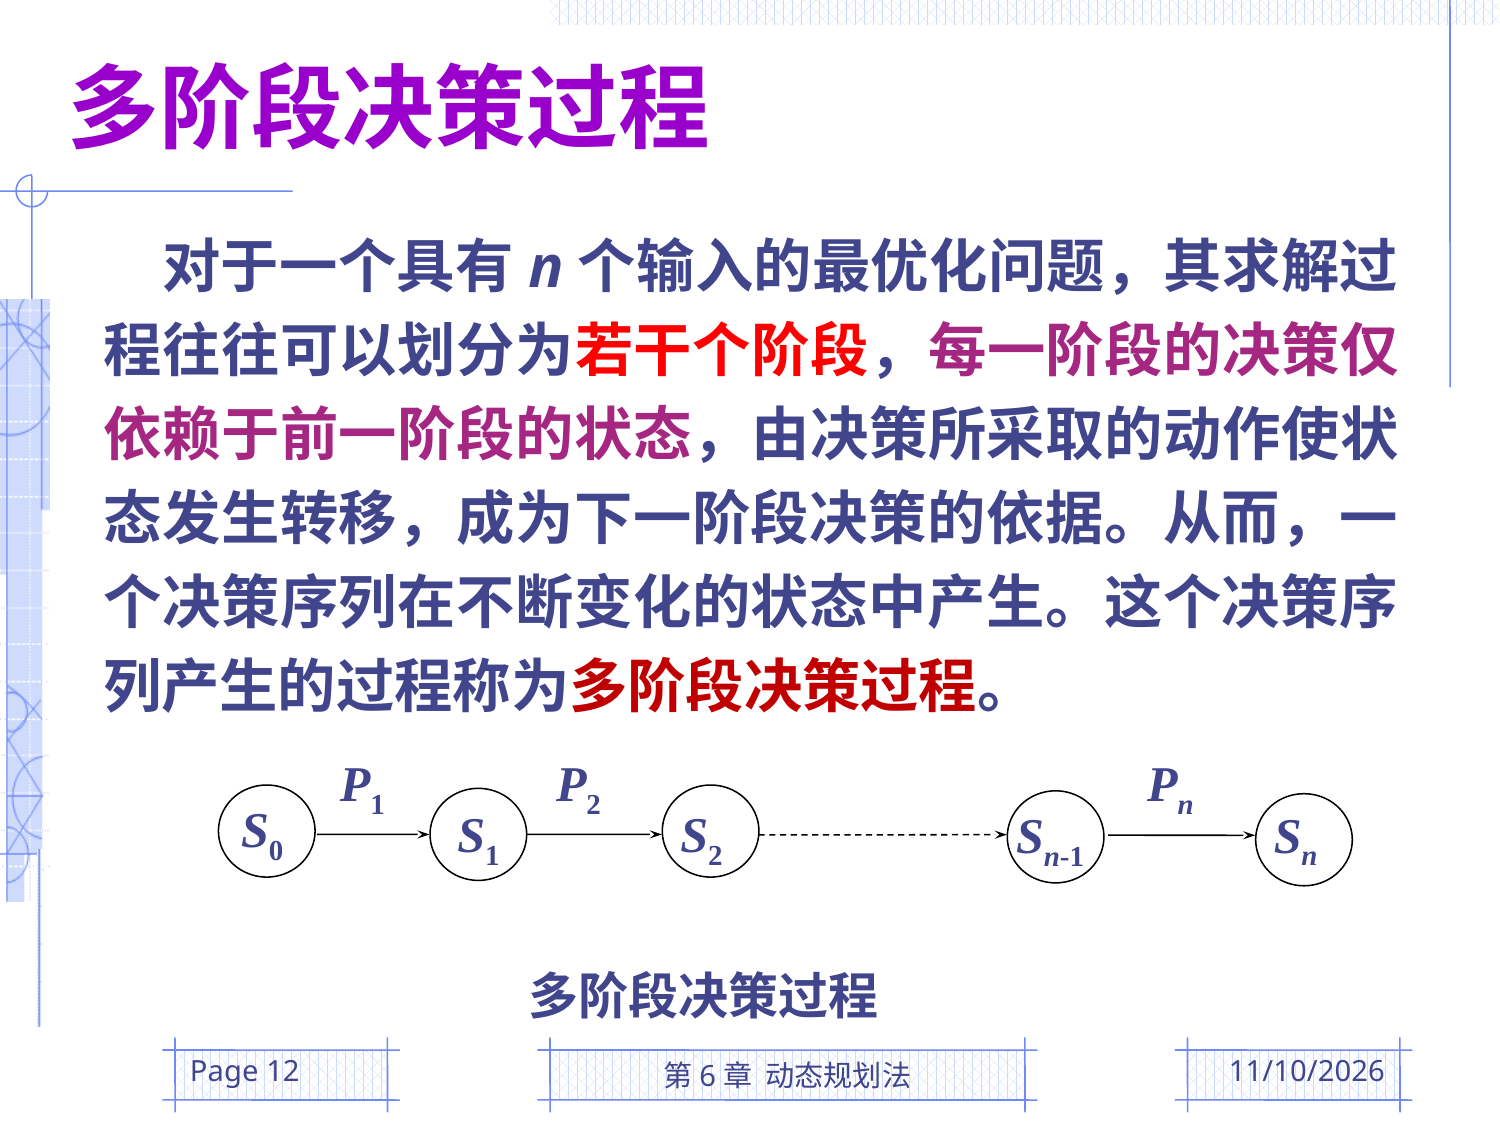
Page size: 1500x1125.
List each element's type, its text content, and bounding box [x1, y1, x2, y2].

footer 第6章 动态规划法 [549, 1047, 1026, 1101]
text_box 多阶段决策过程 [53, 42, 954, 168]
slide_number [1087, 1024, 1401, 1101]
slide_number Page 12 [174, 1024, 488, 1101]
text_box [218, 751, 1353, 1038]
text_box 对于一个具有n个输入的最优化问题，其求解过程往往可以划分为若干个阶段，每一阶段的决策仅依赖于前一阶段的状态，由决策所采取的动作使状态发生转移，成为下一阶段决策的依据。从而，一个决策序列在不断变化的状态中产生。这个决策序列产生的过程称为多阶段决策过程。 [88, 207, 1414, 727]
picture [0, 299, 50, 1027]
